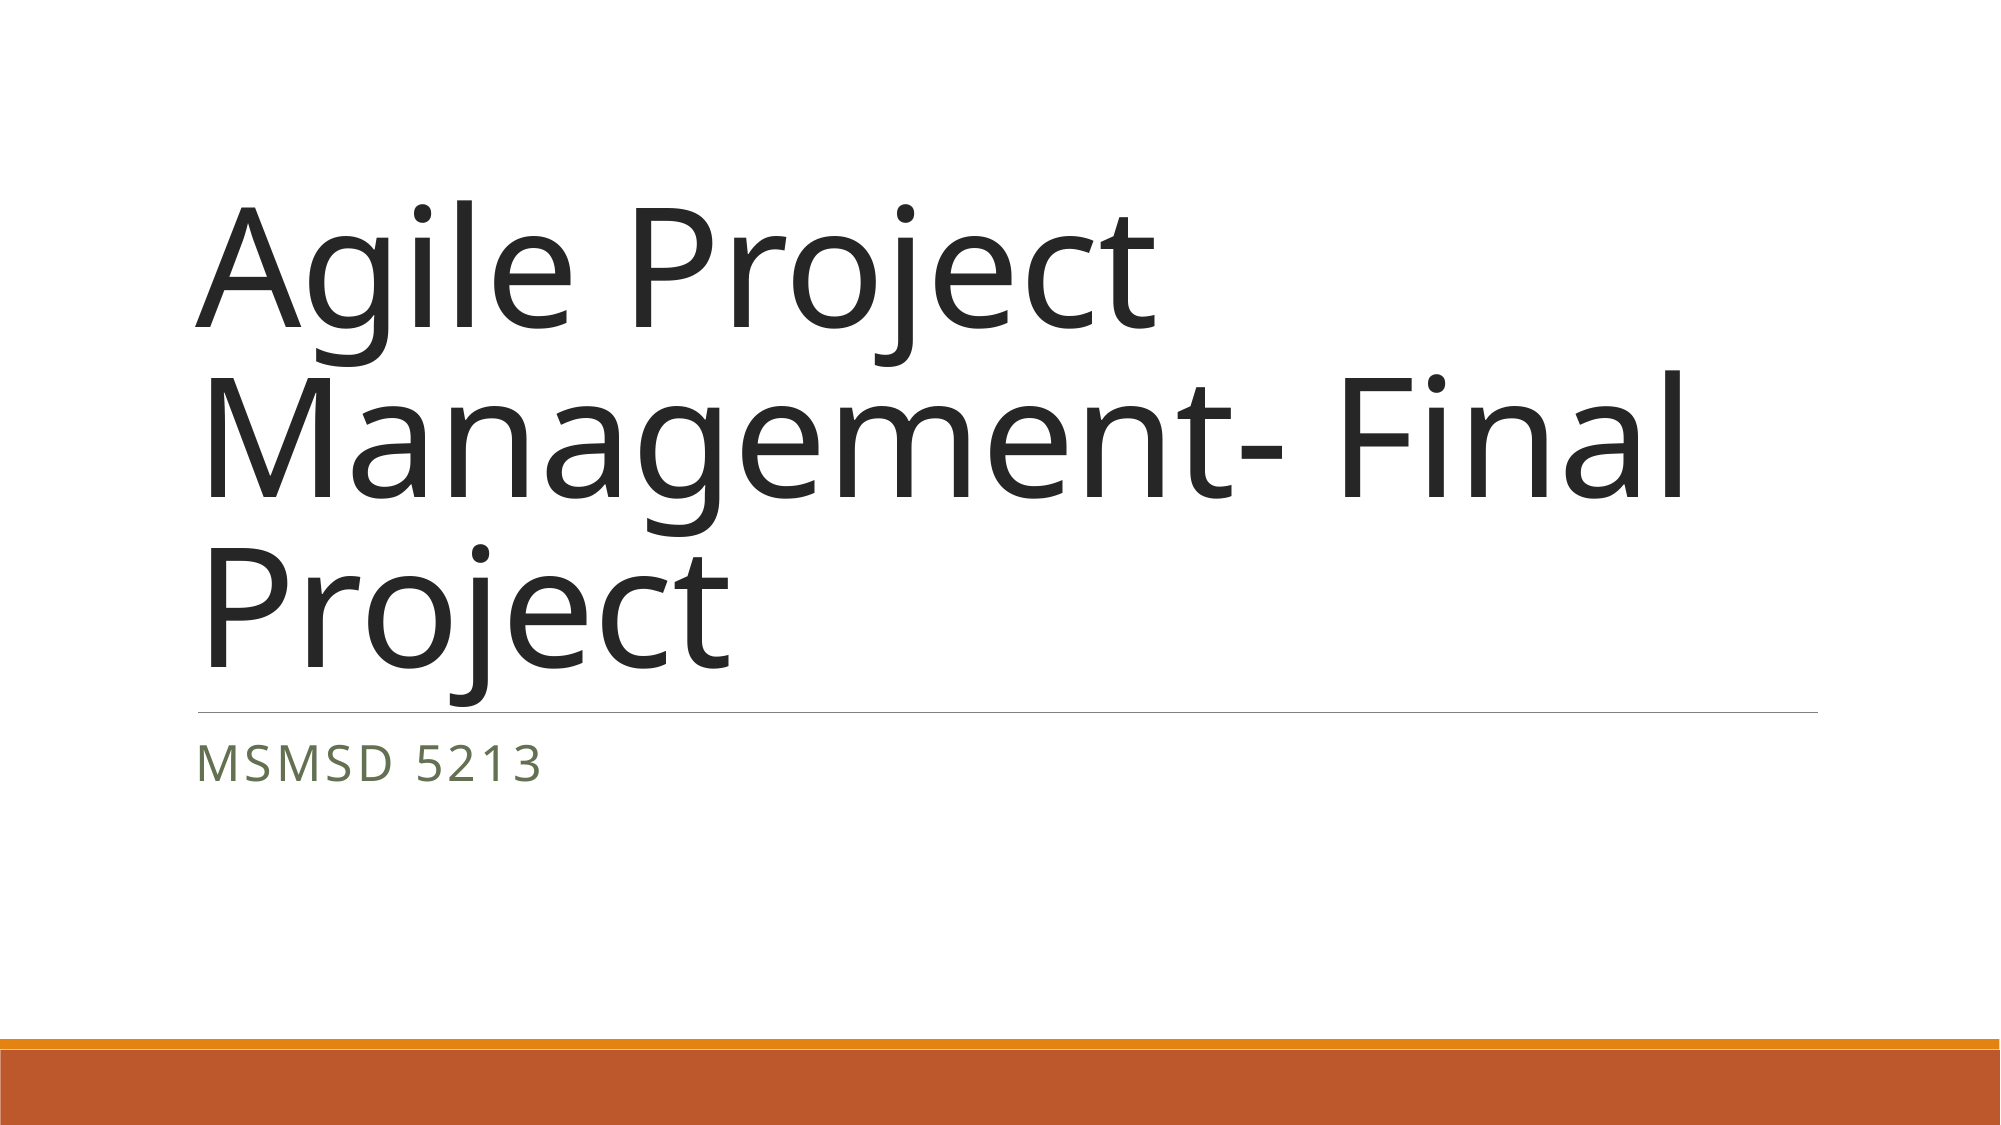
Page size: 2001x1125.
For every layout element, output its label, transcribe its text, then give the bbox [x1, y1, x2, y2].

subtitle Msmsd 5213 [180, 730, 1831, 919]
title Agile Project Management- Final Project [180, 124, 1830, 710]
